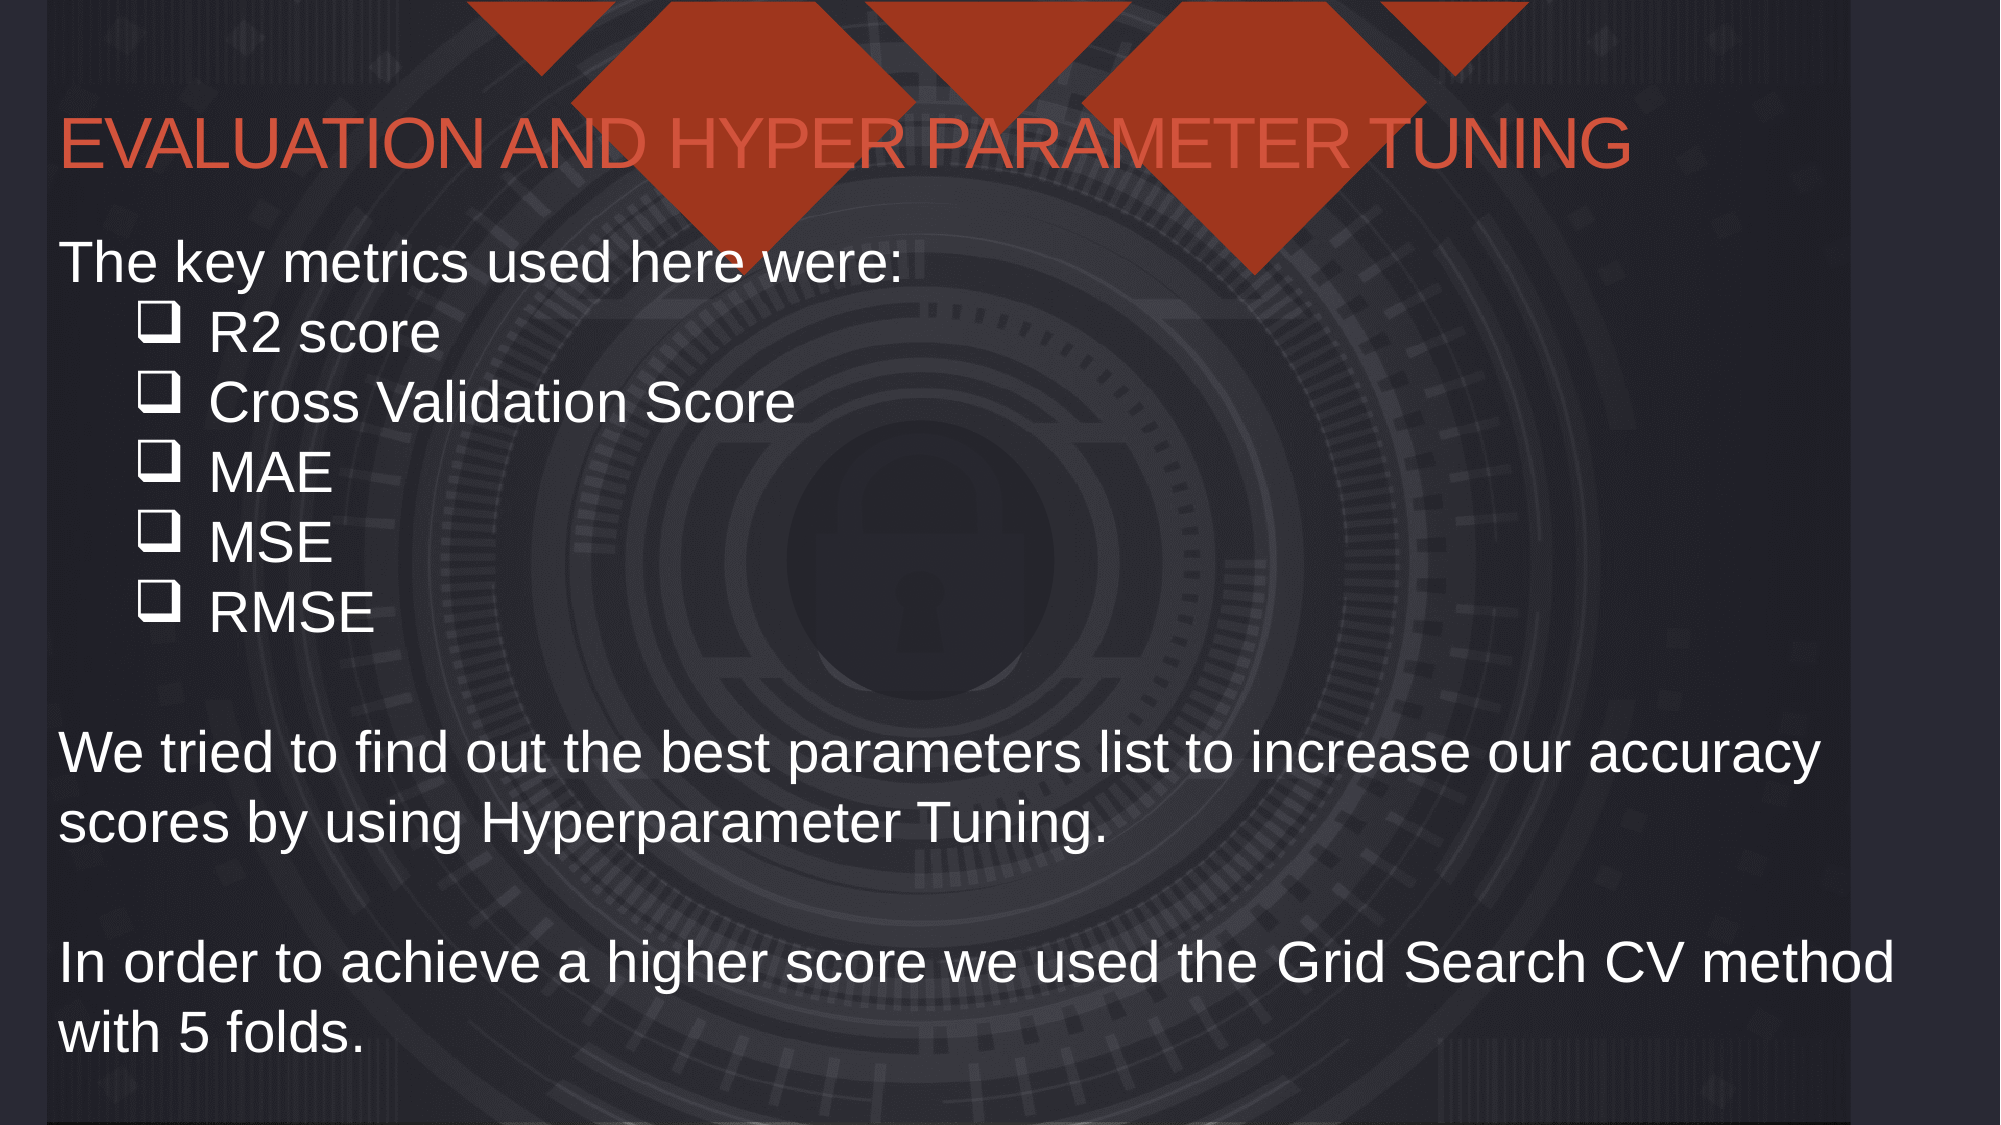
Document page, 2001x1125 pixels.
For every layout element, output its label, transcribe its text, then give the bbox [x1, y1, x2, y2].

text_box The key metrics used here were: R2 score Cross Validation Score MAE MSE RMSE We tried to find out the best parameters list to increase our accuracy scores by using Hyperparameter Tuning. In order to achieve a higher score we used the Grid Search CV method with 5 folds. [43, 216, 1942, 1072]
title EVALUATION AND HYPER PARAMETER TUNING [43, 61, 1953, 217]
